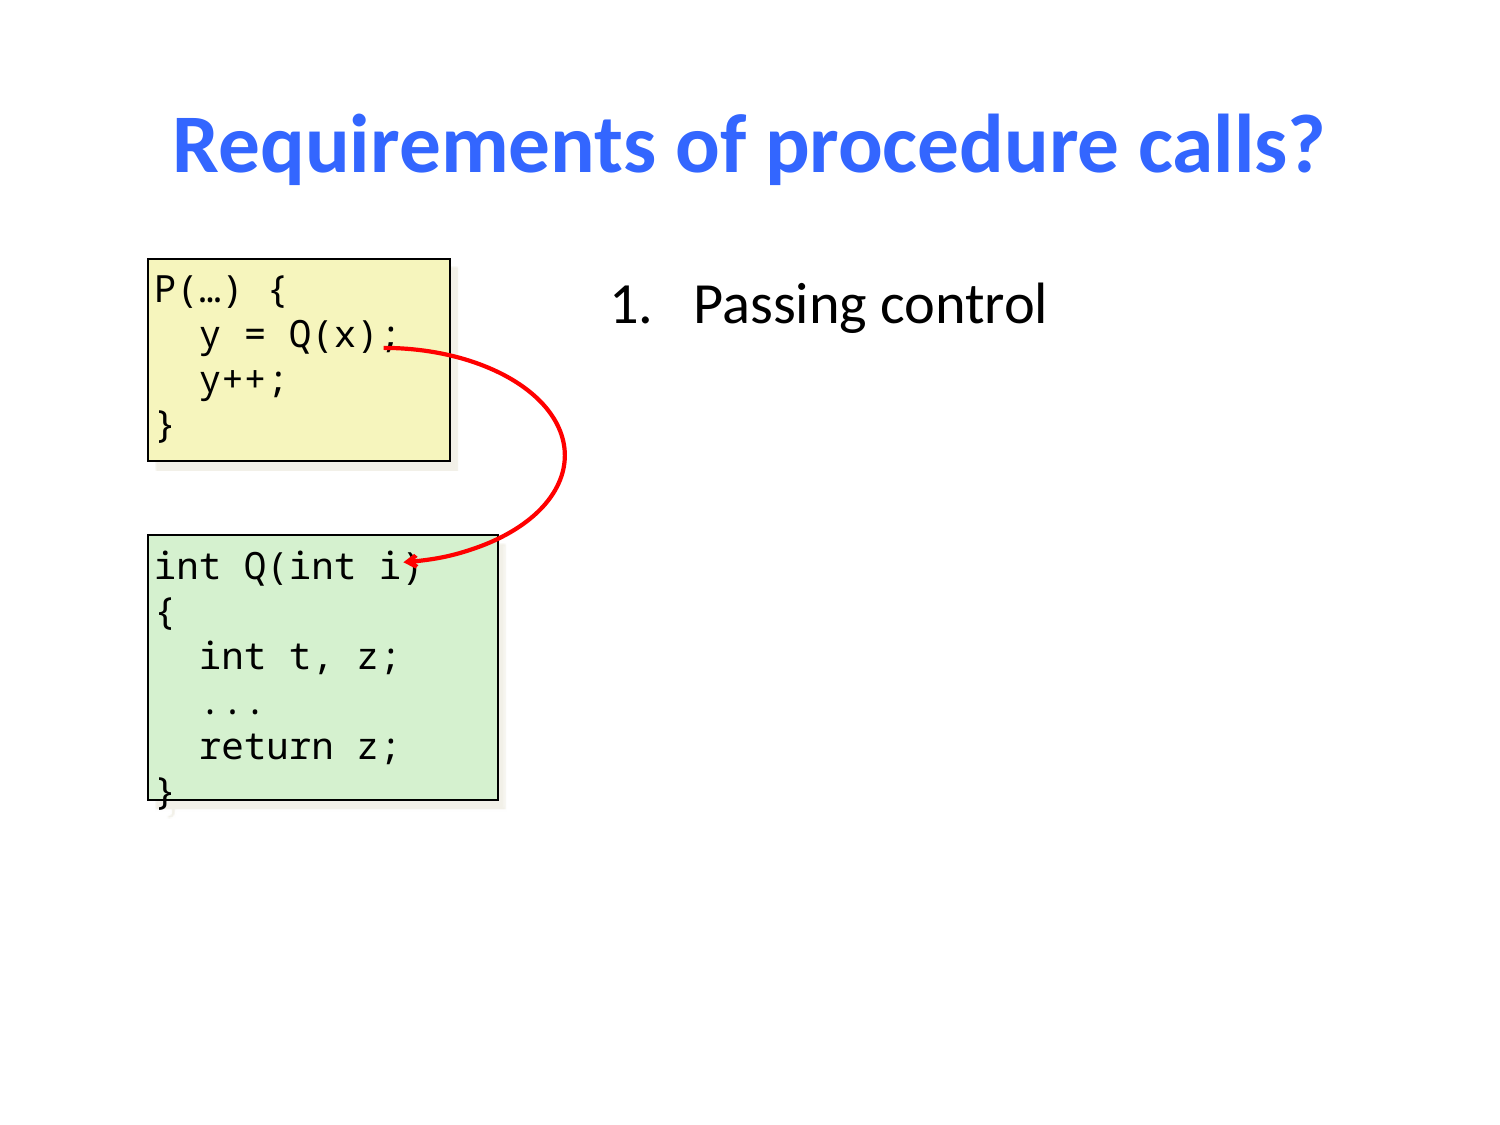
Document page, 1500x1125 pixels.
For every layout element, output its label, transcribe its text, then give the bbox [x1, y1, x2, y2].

title Requirements of procedure calls? [75, 45, 1425, 233]
text_box [383, 347, 565, 569]
text_box int Q(int i) { int t, z; ... return z; } [147, 535, 498, 800]
text_box P(…) { y = Q(x); y++; } [147, 258, 450, 461]
list Passing control [594, 257, 1457, 1087]
